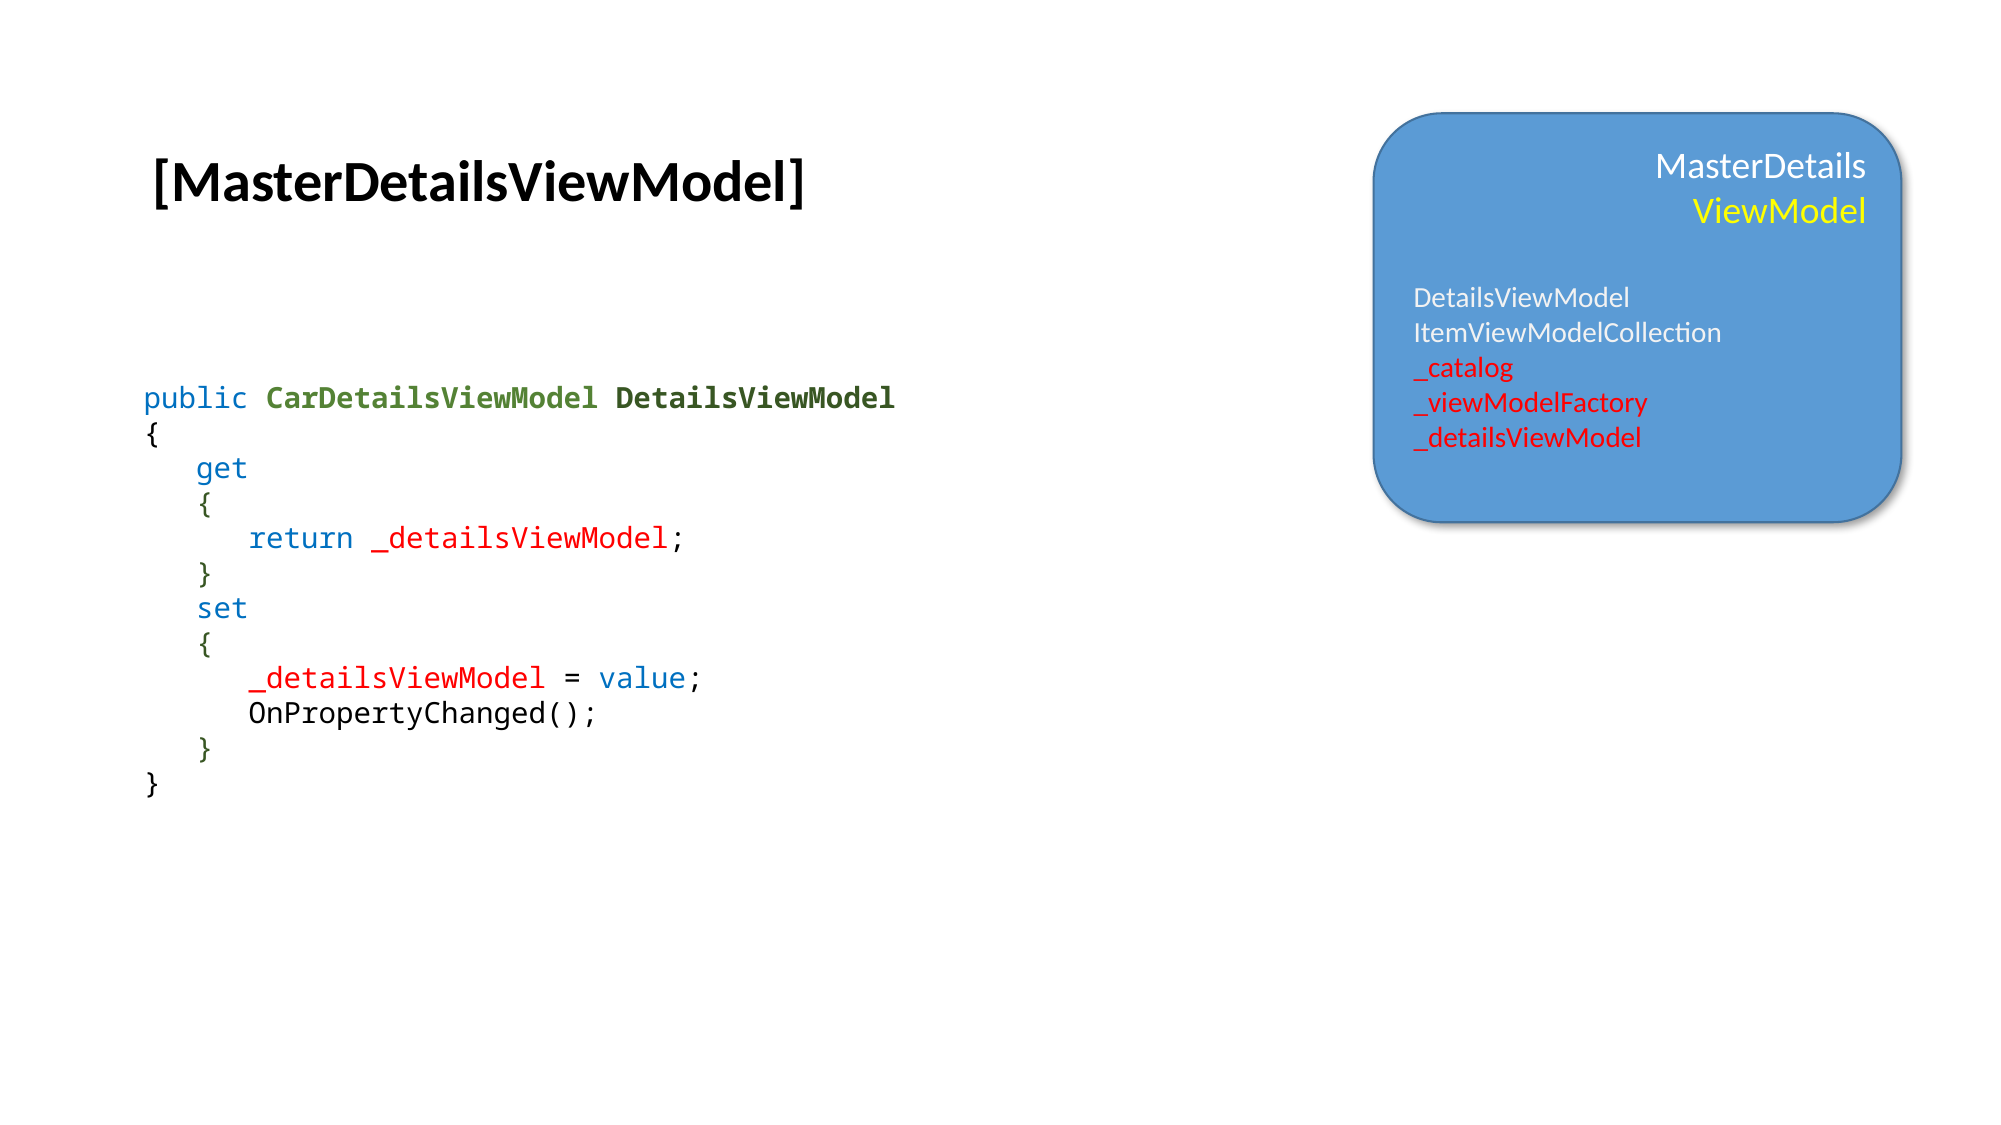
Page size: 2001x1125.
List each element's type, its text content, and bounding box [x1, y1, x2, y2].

text_box MasterDetails ViewModel [1372, 112, 1903, 524]
text_box DetailsViewModel ItemViewModelCollection _catalog _viewModelFactory _detailsViewModel [1398, 270, 1815, 461]
text_box public CarDetailsViewModel DetailsViewModel { get { return _detailsViewModel; } set { _detailsViewModel = value; OnPropertyChanged(); } } [128, 372, 1007, 807]
list [MasterDetailsViewModel] [137, 143, 1103, 271]
